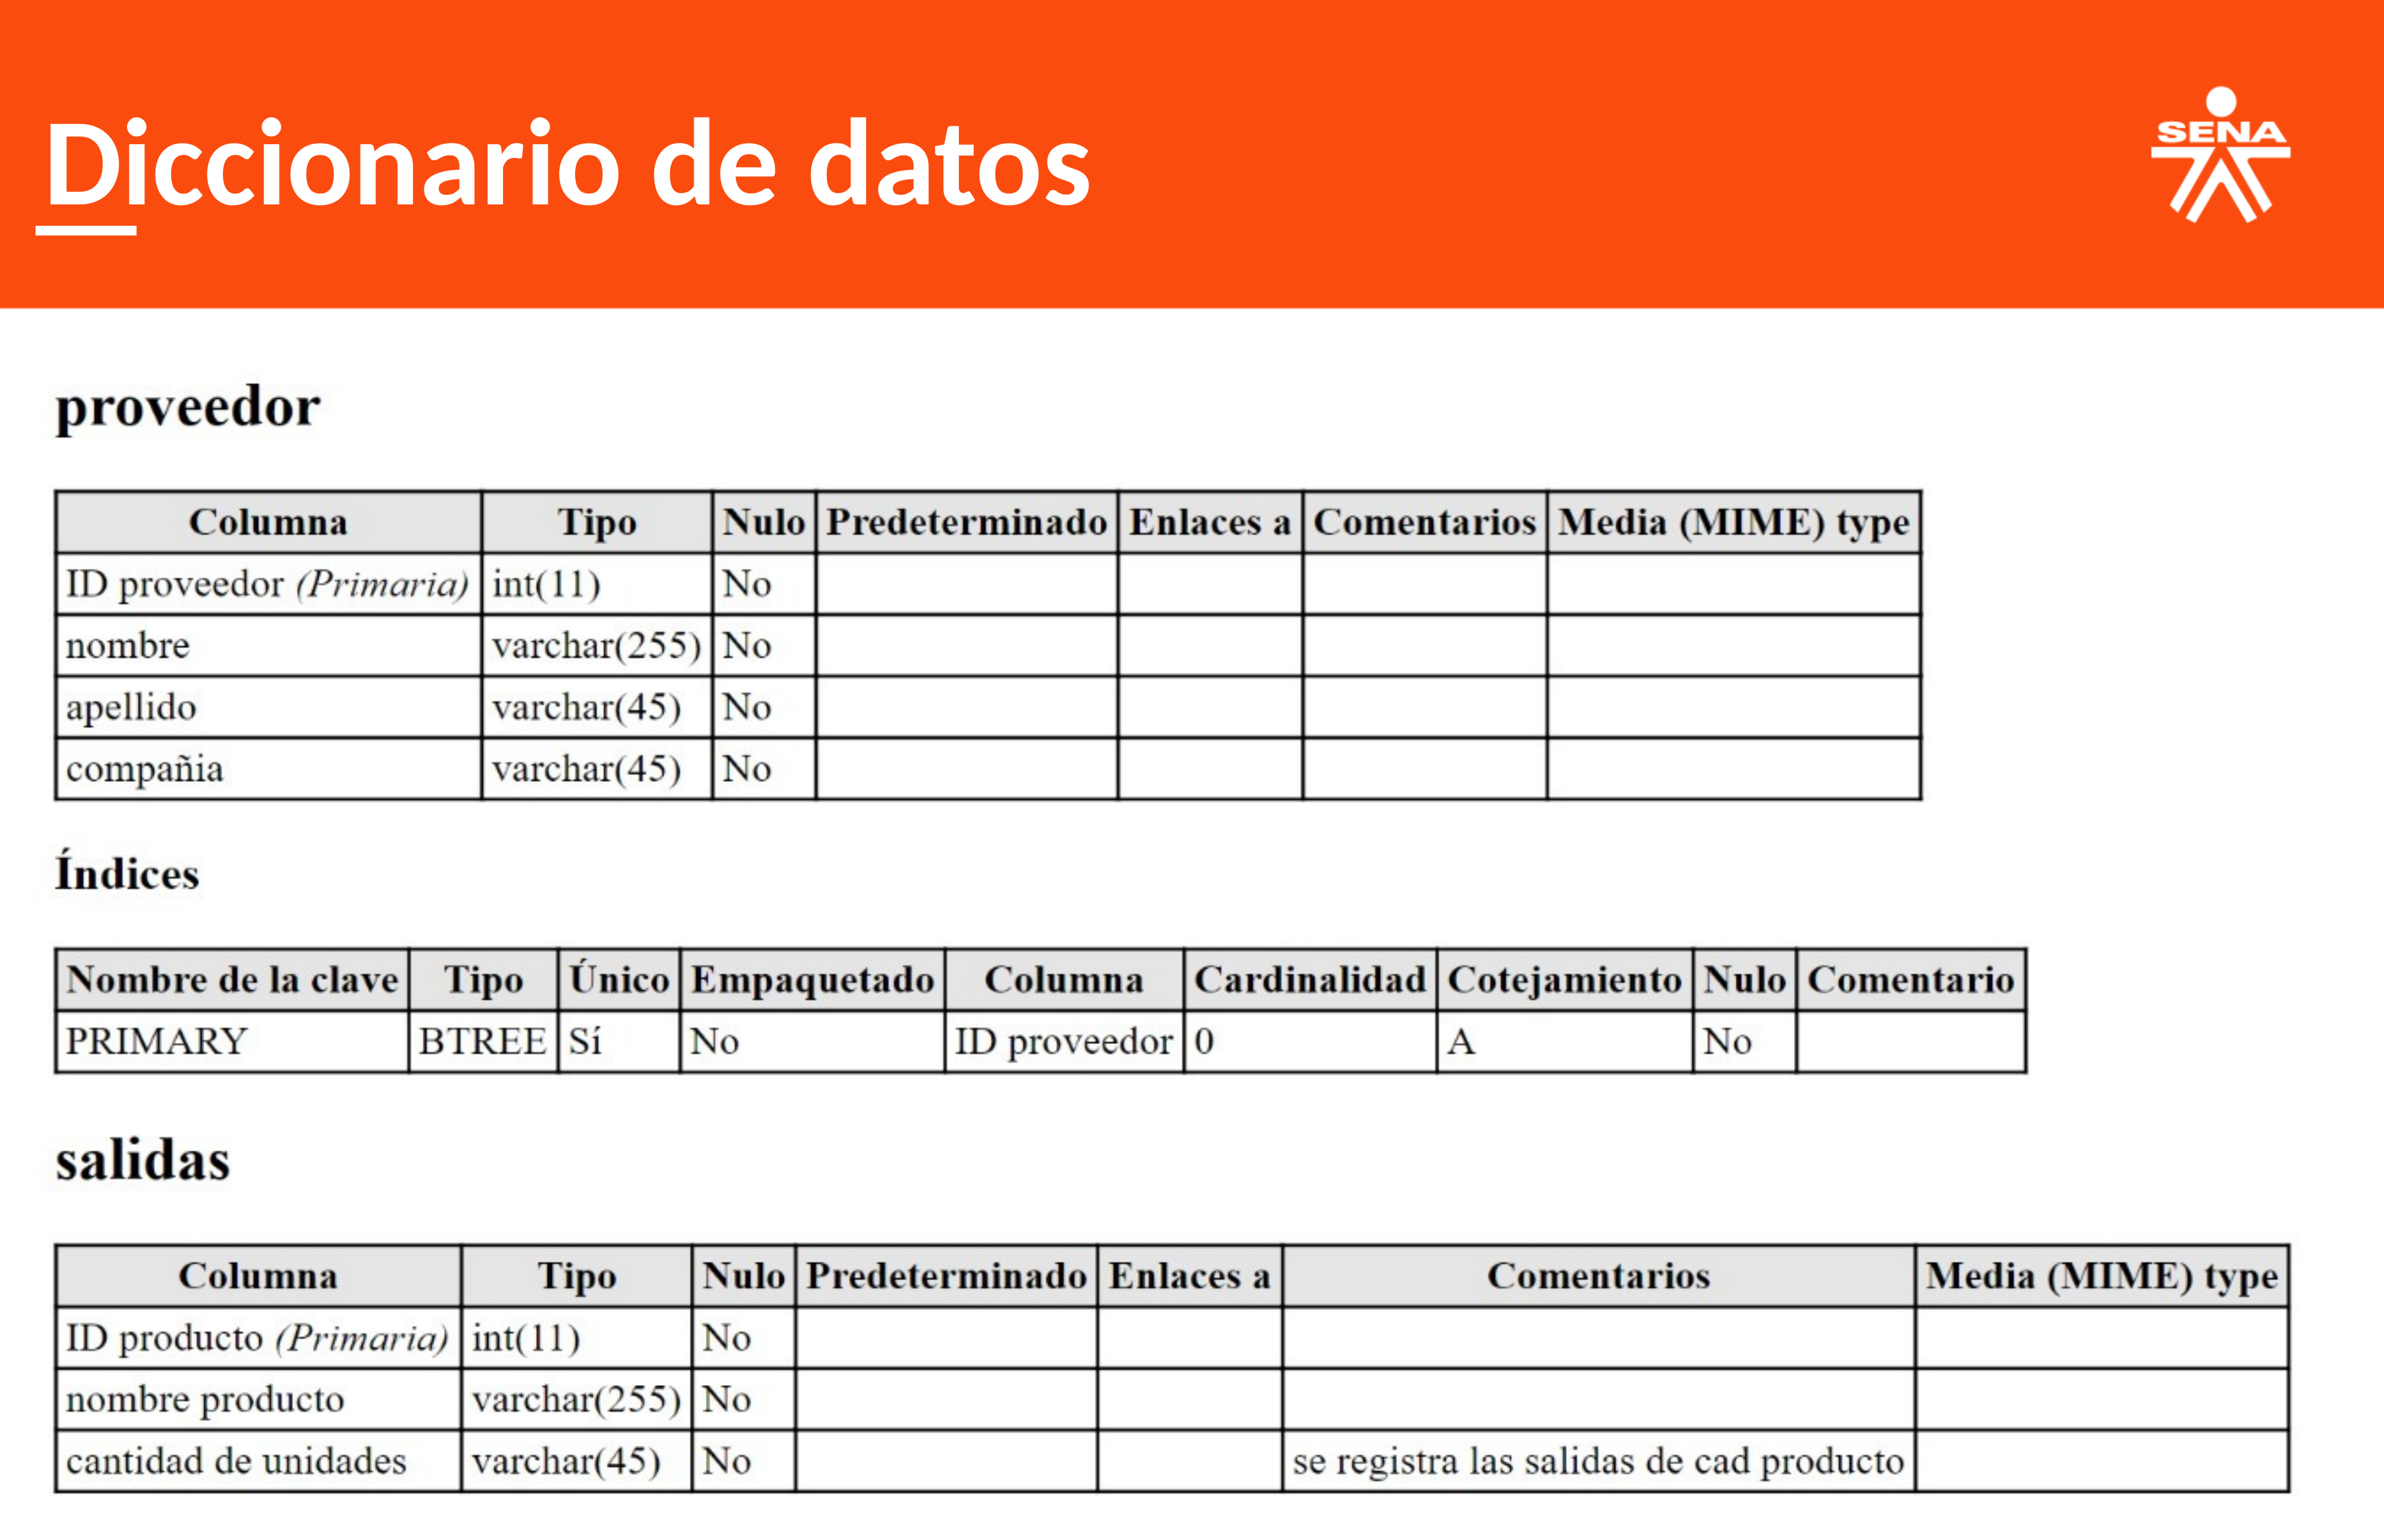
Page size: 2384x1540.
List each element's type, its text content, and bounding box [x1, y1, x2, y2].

picture [0, 0, 2384, 1540]
text_box Diccionario de datos [35, 76, 1228, 234]
